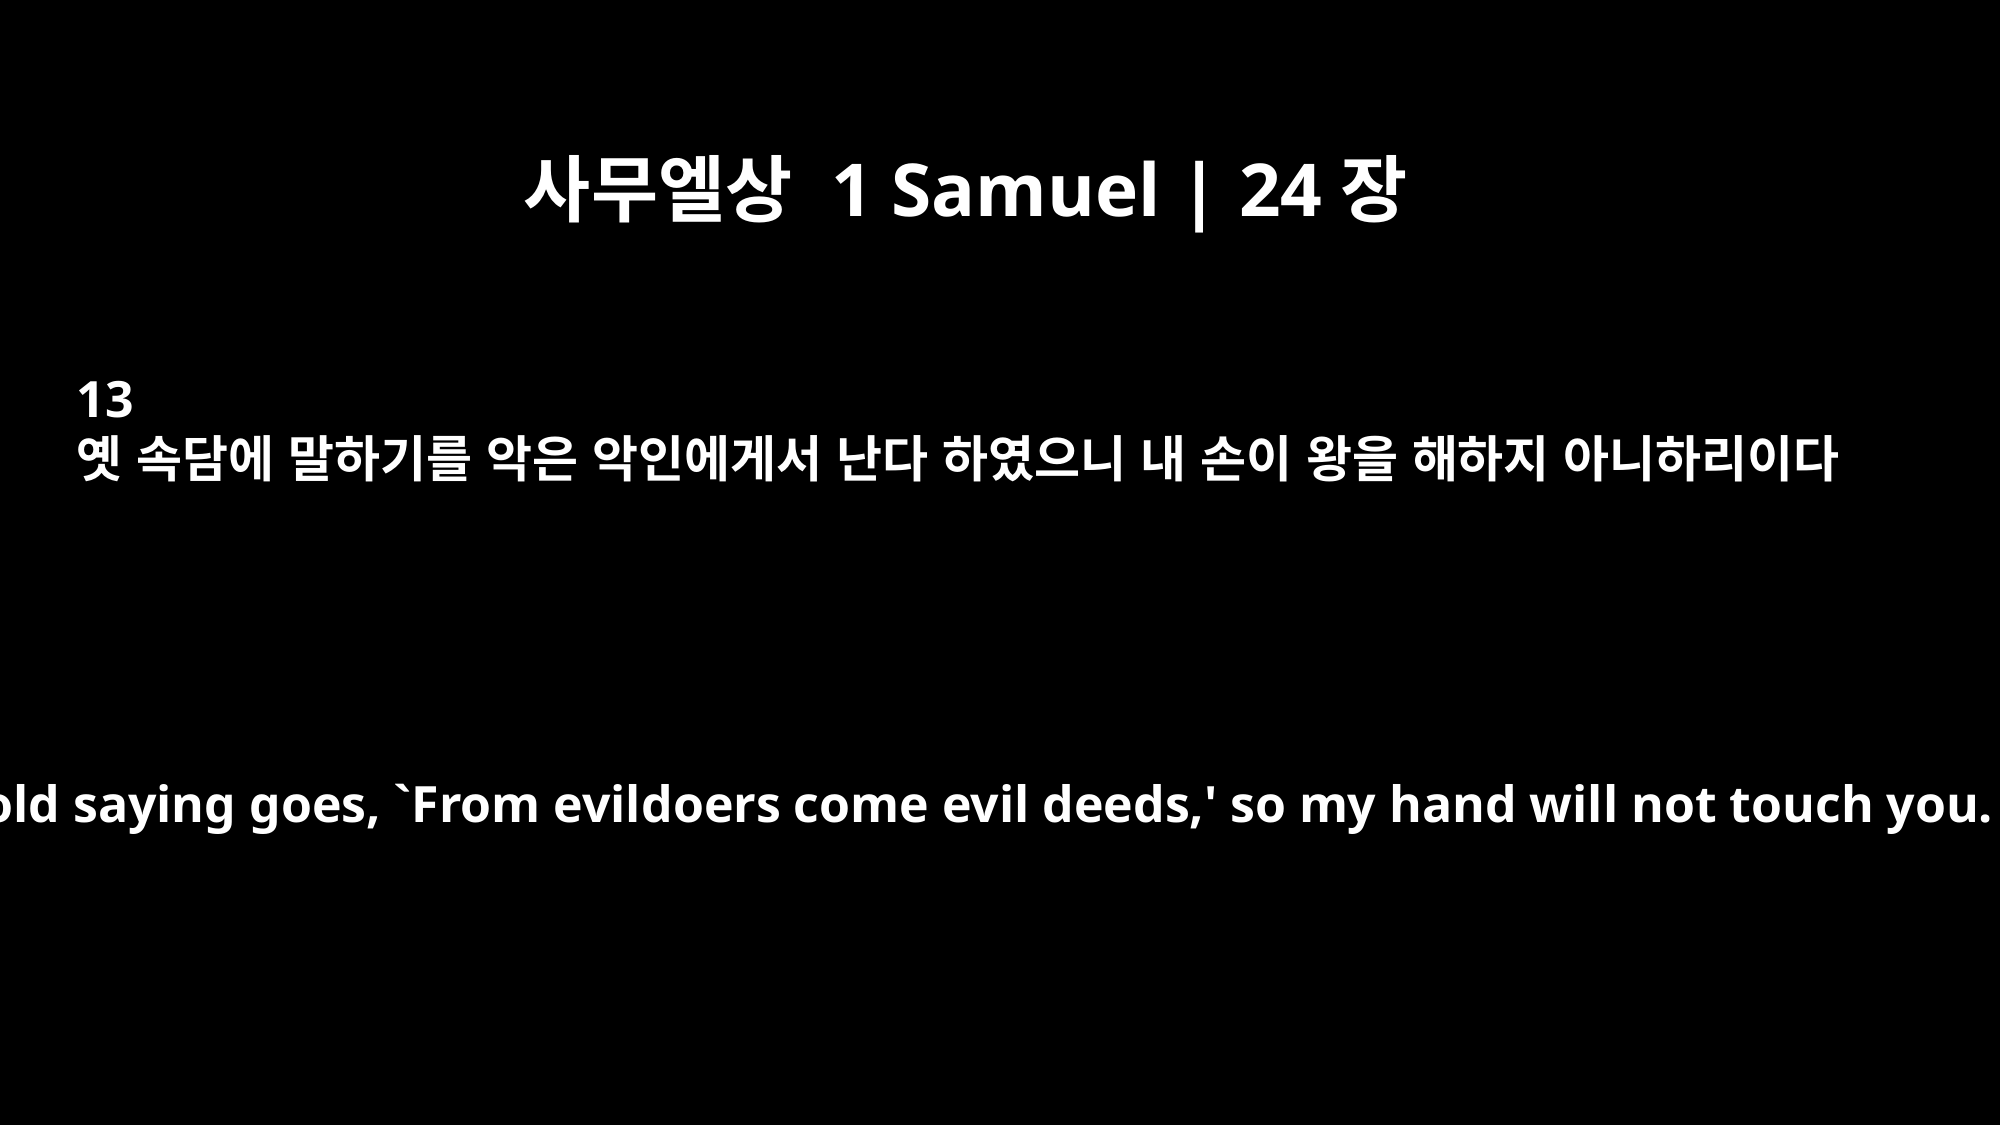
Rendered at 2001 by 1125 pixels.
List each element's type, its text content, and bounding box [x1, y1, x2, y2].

text_box 사무엘상 1 Samuel | 24장 [509, 136, 1423, 239]
text_box 13 옛 속담에 말하기를 악은 악인에게서 난다 하였으니 내 손이 왕을 해하지 아니하리이다 [61, 359, 1856, 495]
text_box As the old saying goes, `From evildoers come evil deeds,' so my hand will not touch you. [0, 764, 2000, 840]
